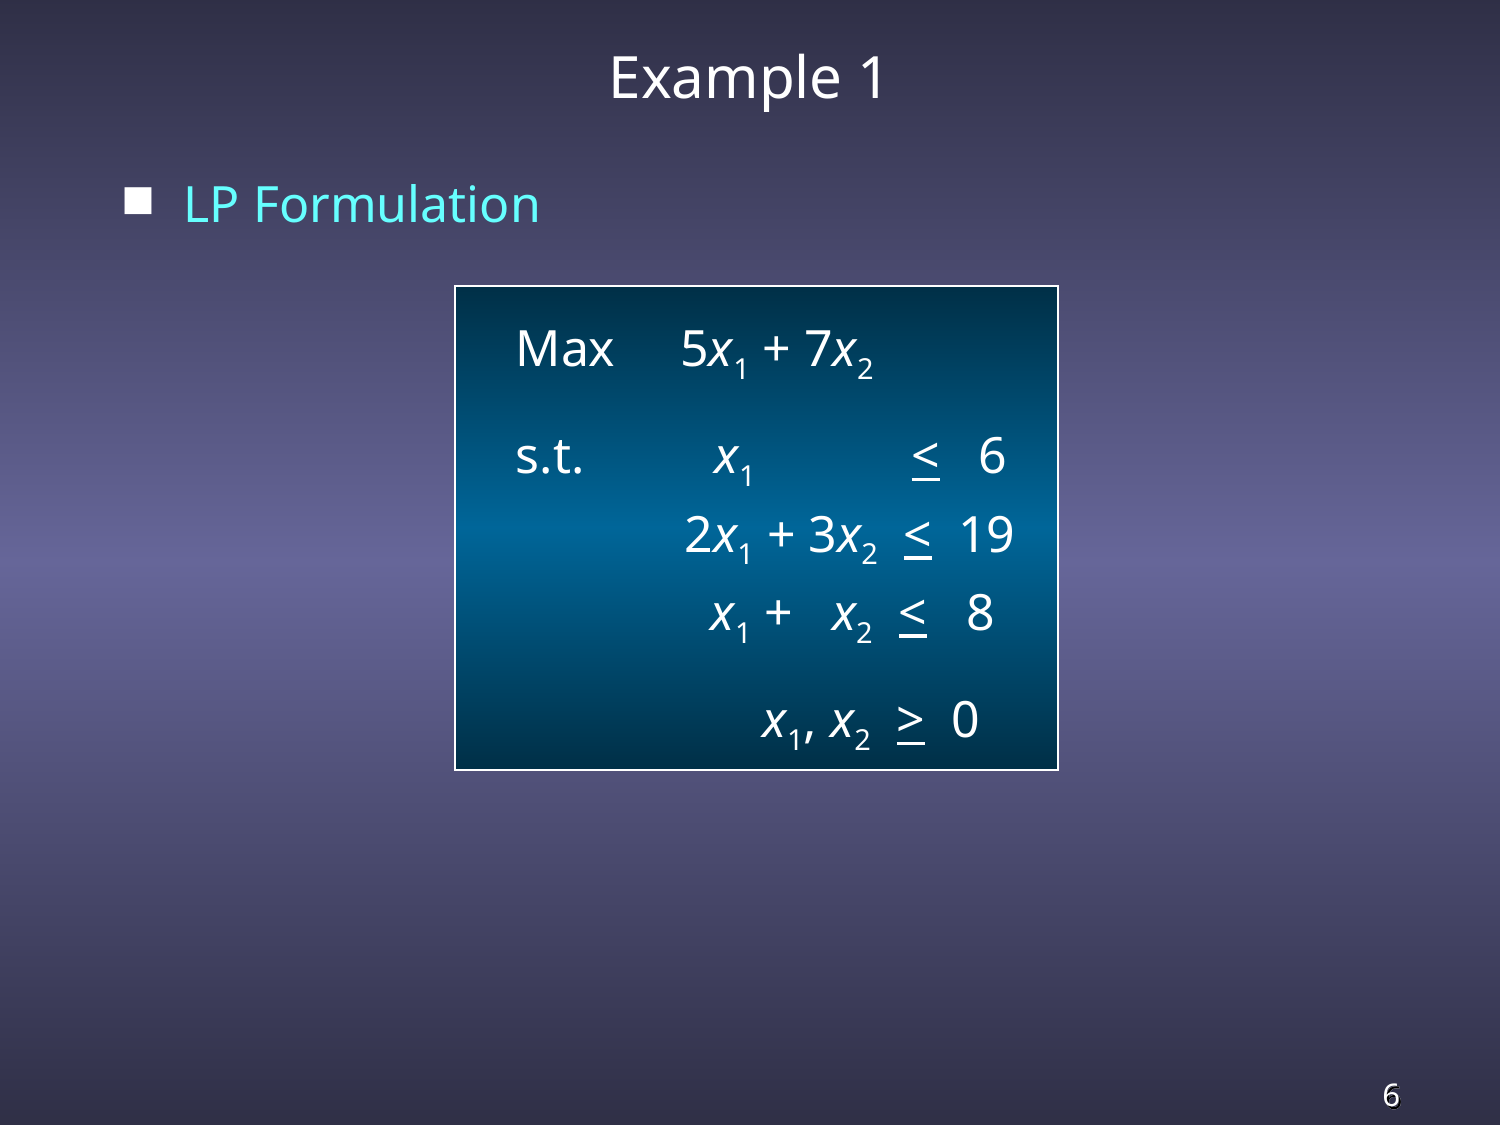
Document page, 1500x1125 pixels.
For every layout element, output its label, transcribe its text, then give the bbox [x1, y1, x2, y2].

list LP Formulation [112, 164, 610, 263]
text_box Max 5x1 + 7x2 s.t. x1 < 6 2x1 + 3x2 < 19 x1 + x2 < 8 x1, x2 > 0 [500, 309, 1045, 757]
title Example 1 [111, 8, 1388, 143]
text_box [454, 285, 1058, 770]
